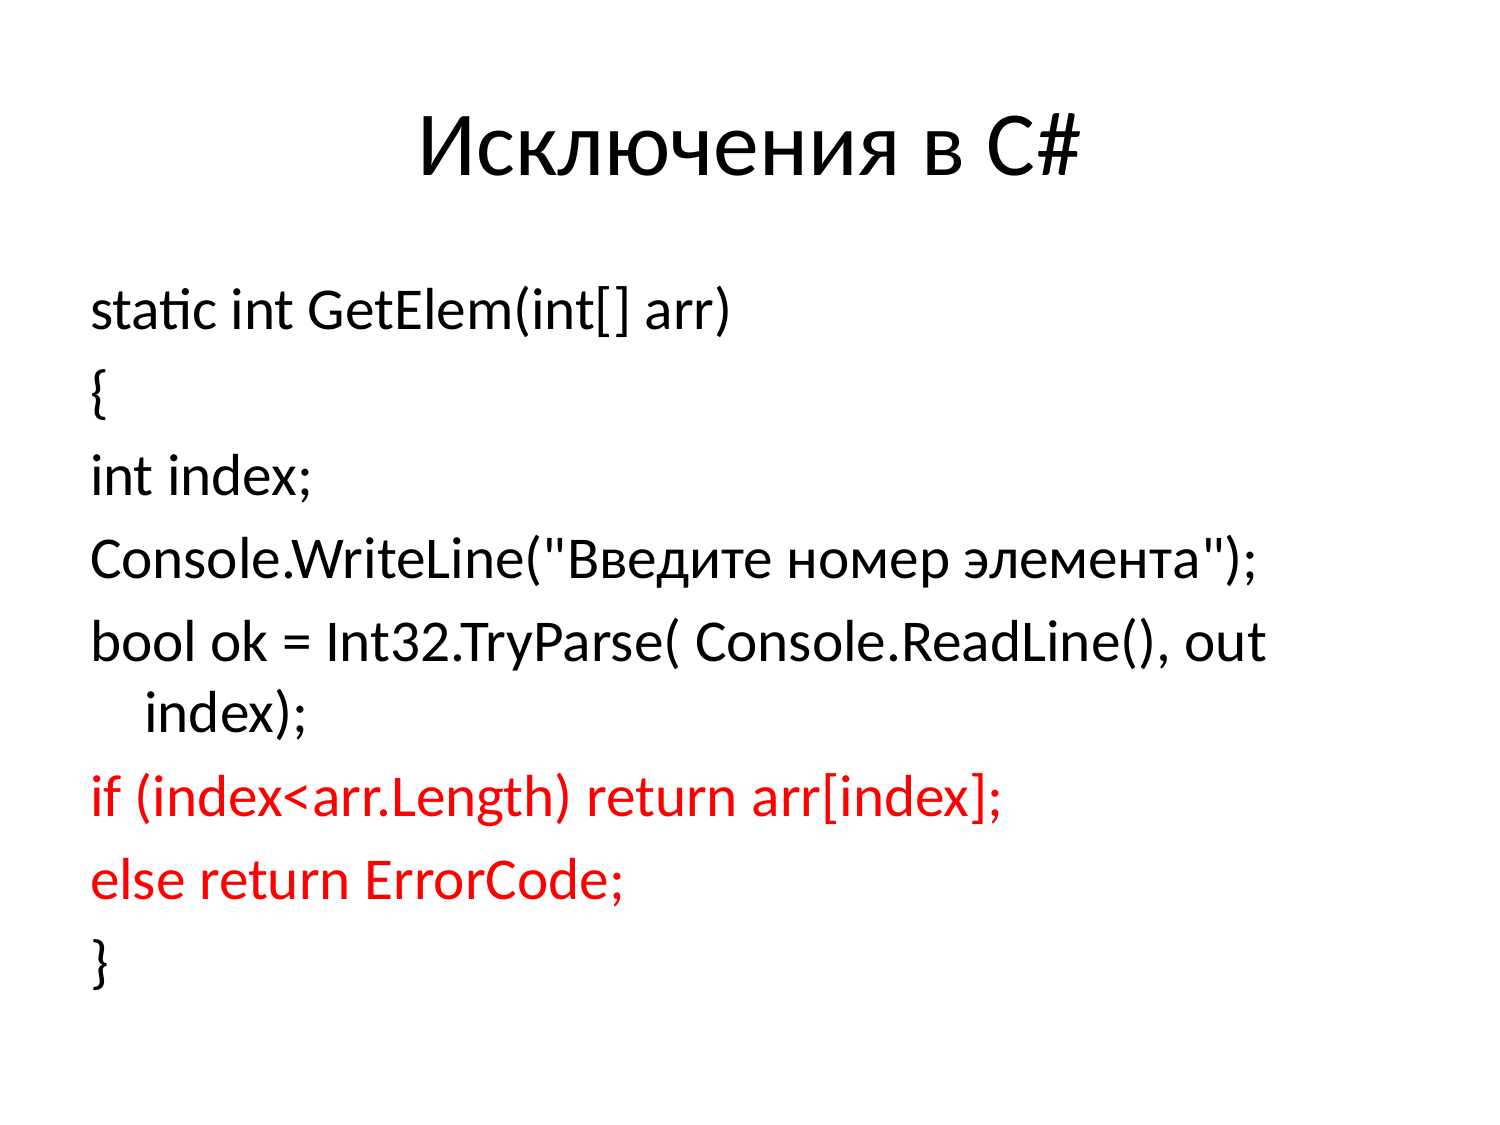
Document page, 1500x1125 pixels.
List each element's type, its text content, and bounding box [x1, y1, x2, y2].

list static int GetElem(int[] arr) { int index; Console.WriteLine("Введите номер элемента"); bool ok = Int32.TryParse( Console.ReadLine(), out index); if (index<arr.Length) return arr[index]; else return ErrorCode; } [75, 262, 1425, 1005]
title Исключения в С# [75, 45, 1425, 233]
